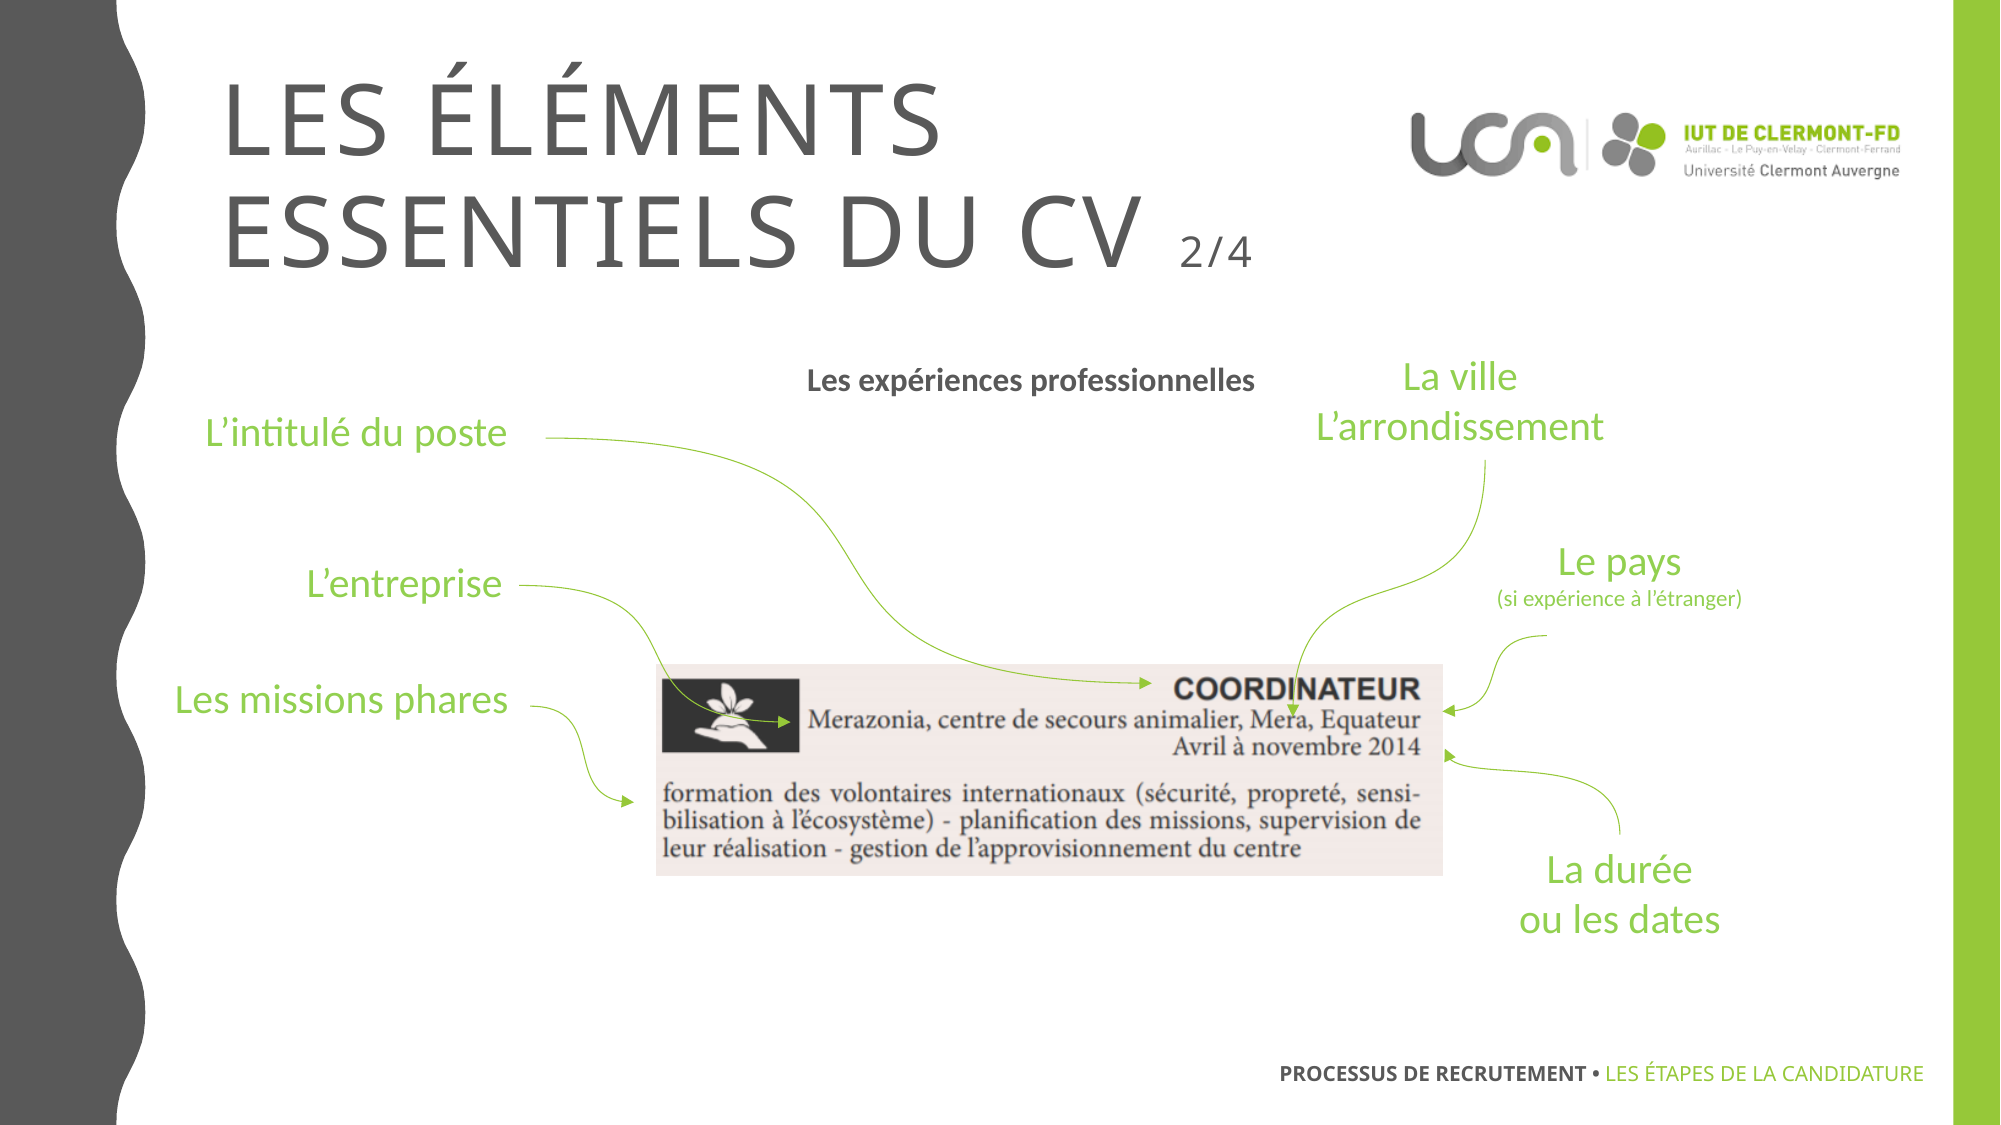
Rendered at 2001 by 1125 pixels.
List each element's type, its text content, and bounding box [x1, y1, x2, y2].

picture [656, 664, 1443, 876]
text_box Les expériences professionnelles [770, 351, 1293, 406]
footer PROCESSUS DE RECRUTEMENT • LES ÉTAPES DE LA CANDIDATURE [1228, 1046, 1940, 1104]
text_box La durée ou les dates [1442, 834, 1798, 915]
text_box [519, 585, 791, 723]
list L’entreprise [267, 548, 542, 629]
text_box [1260, 492, 1518, 685]
picture [1390, 98, 1953, 215]
text_box La ville L’arrondissement [1252, 341, 1669, 469]
text_box Les missions phares [137, 664, 530, 729]
text_box L’intitulé du poste [111, 397, 612, 469]
title Les éléments essentiels du CV 2/4 [205, 62, 1271, 308]
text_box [545, 438, 1152, 684]
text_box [1442, 635, 1547, 712]
text_box Le pays (si expérience à l’étranger) [1518, 526, 1780, 682]
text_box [530, 723, 634, 803]
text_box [1489, 704, 1576, 880]
